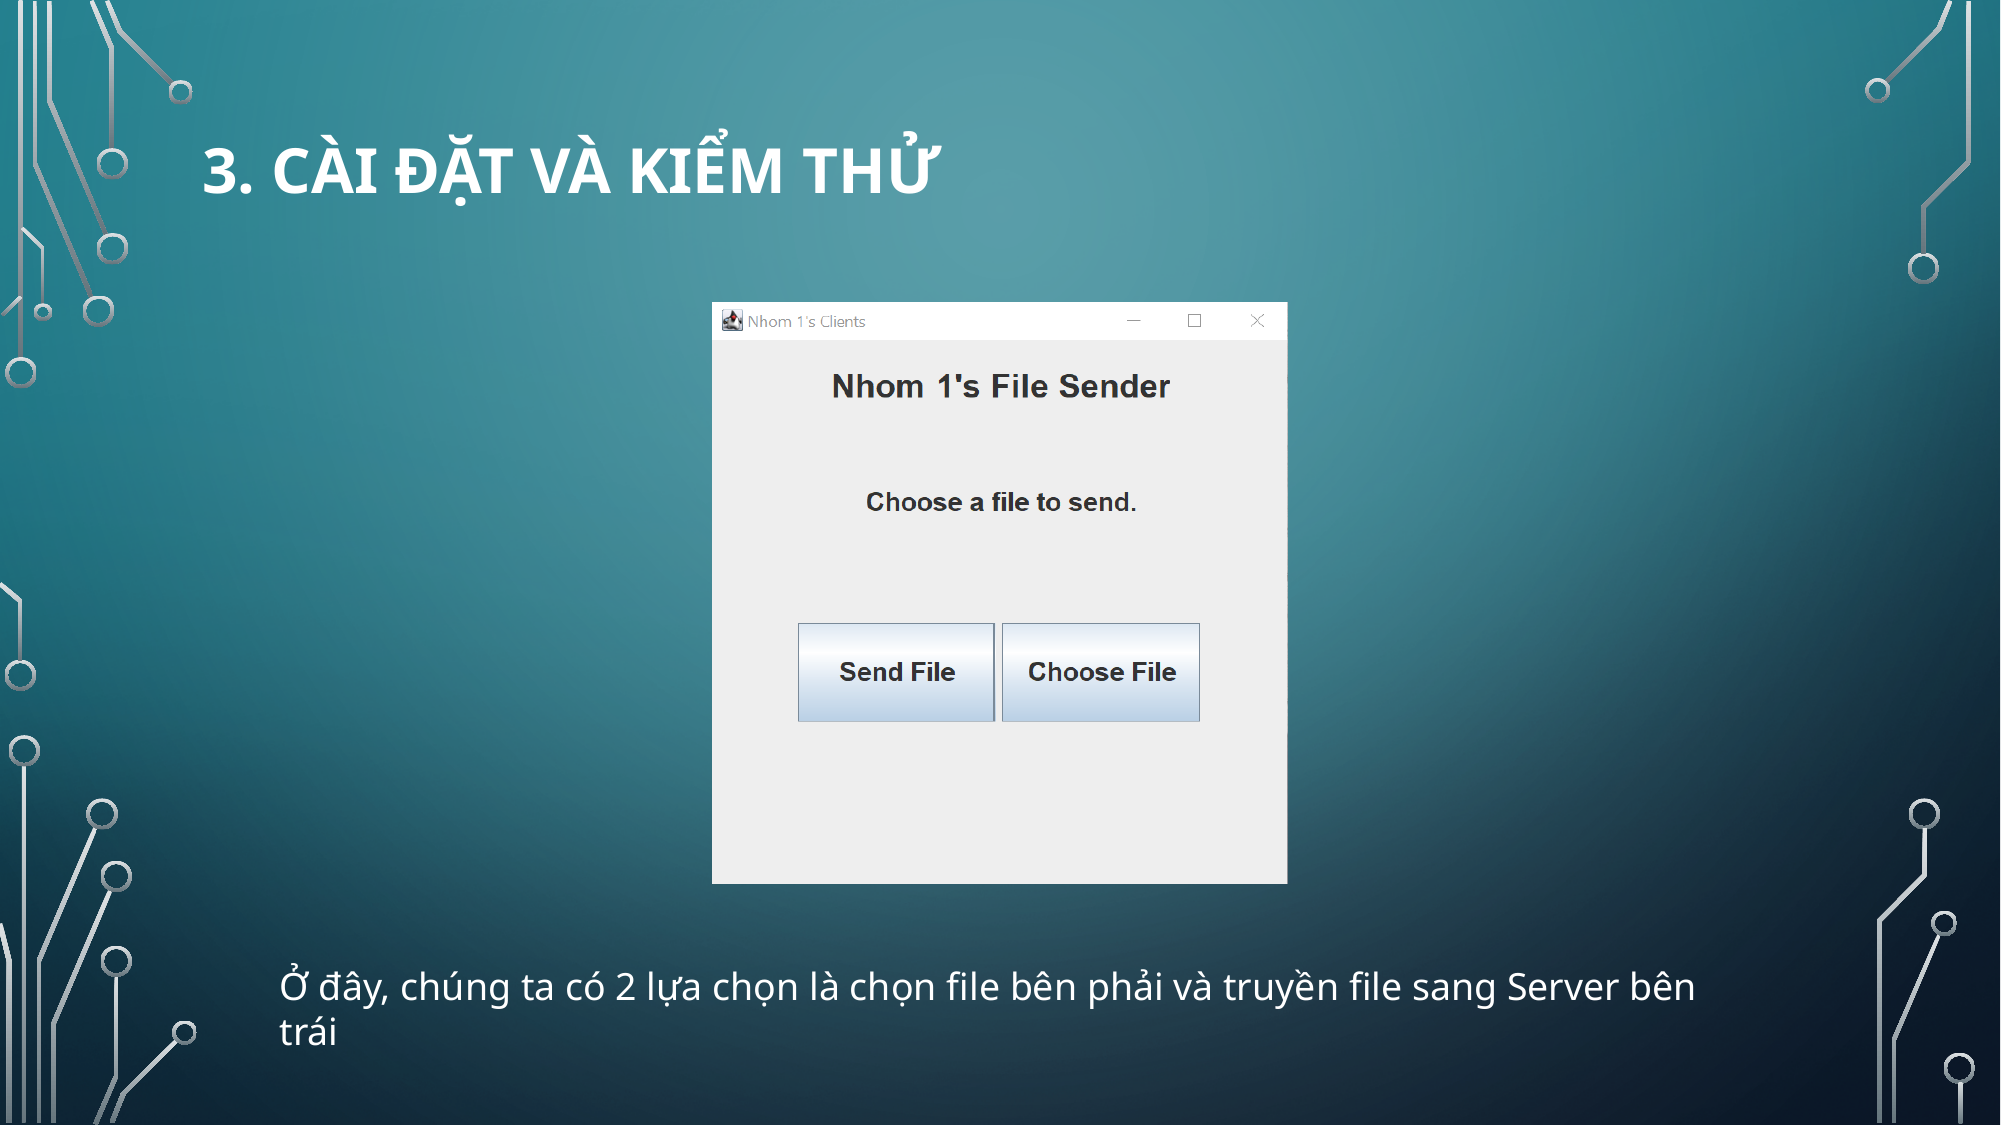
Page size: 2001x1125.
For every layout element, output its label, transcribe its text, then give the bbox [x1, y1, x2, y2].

title 3. Cài đặt và kiểm thử [187, 131, 1813, 290]
text_box Ở đây, chúng ta có 2 lựa chọn là chọn file bên phải và truyền file sang Server bên trái [265, 955, 1735, 1106]
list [711, 302, 1288, 884]
